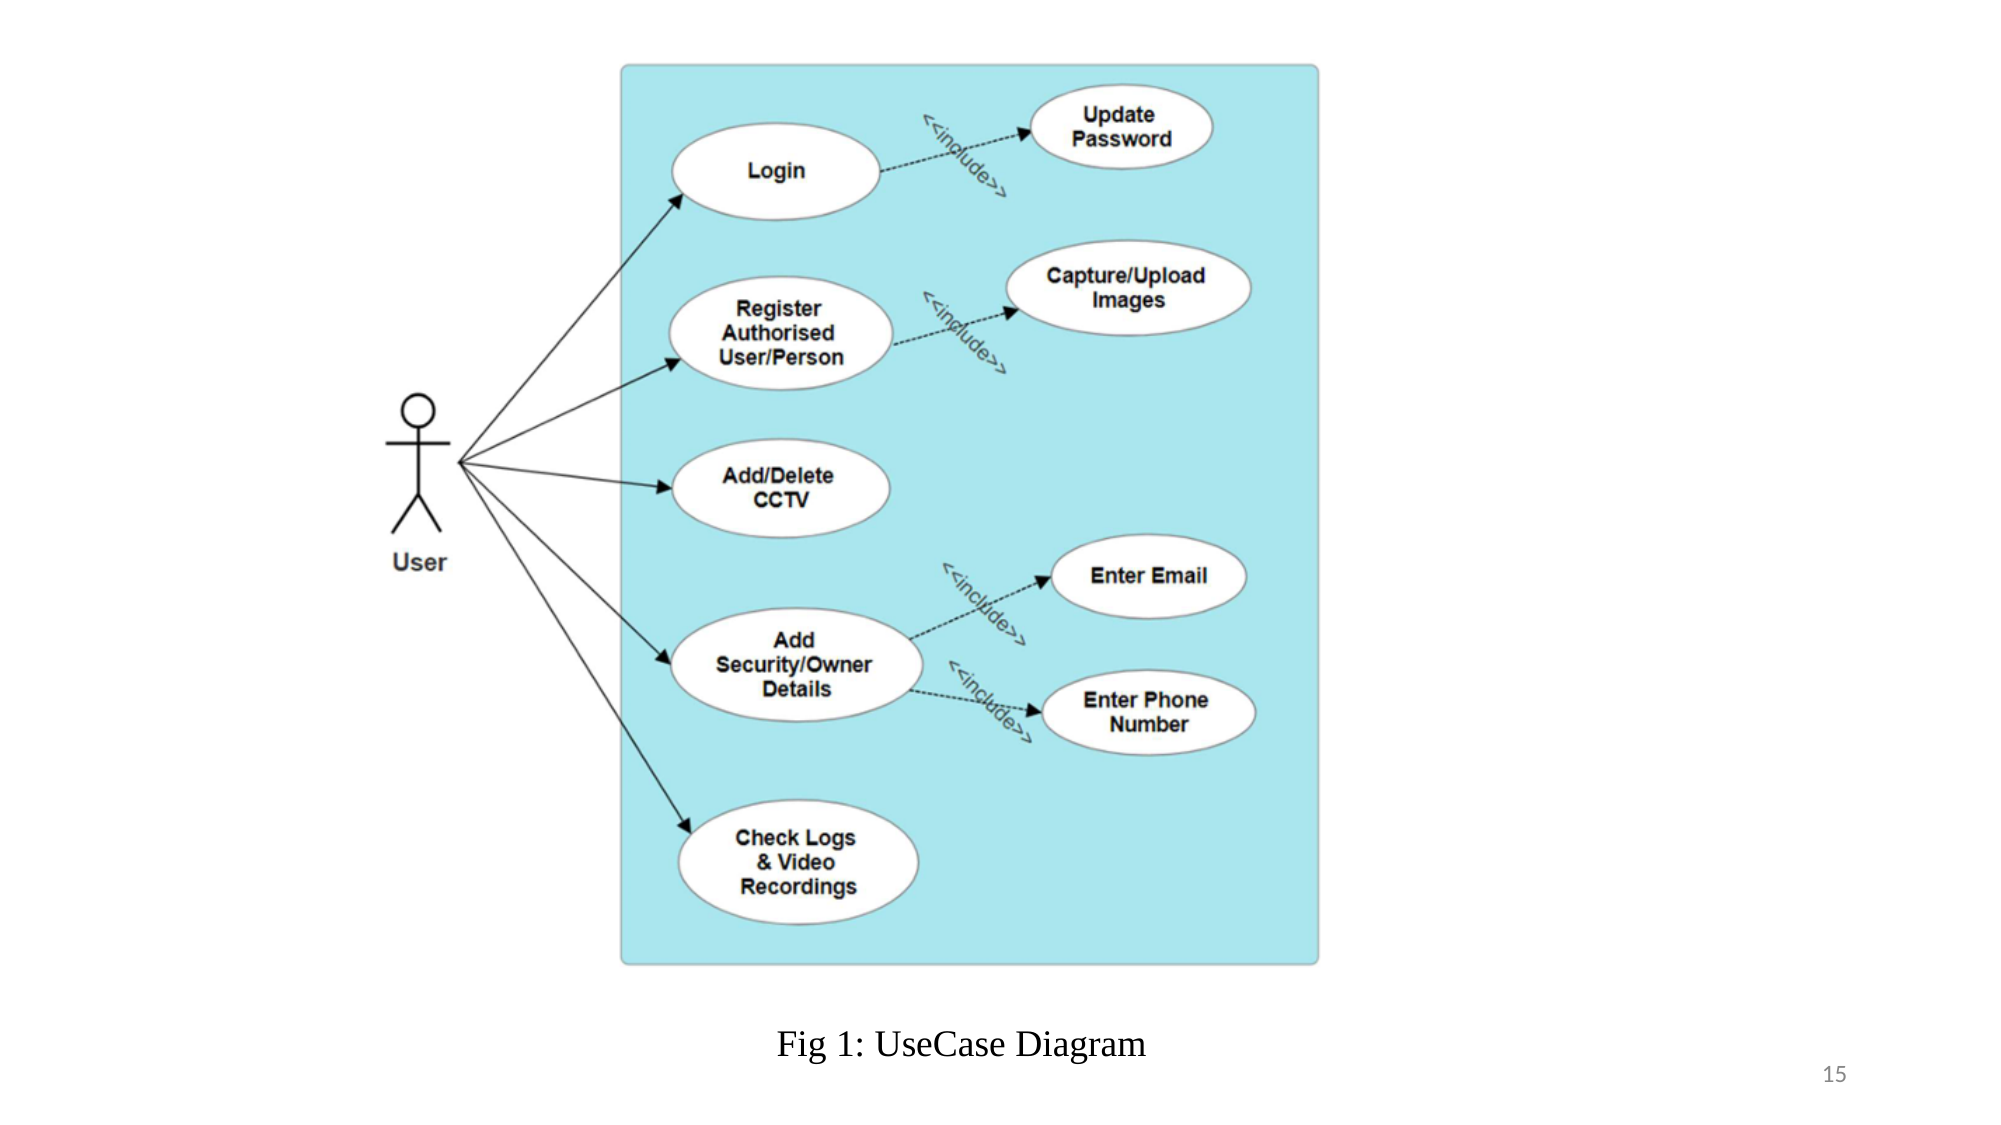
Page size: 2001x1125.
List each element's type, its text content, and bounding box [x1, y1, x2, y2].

picture [370, 40, 1580, 987]
slide_number 14 [1412, 1042, 1863, 1103]
text_box Fig 1: UseCase Diagram [761, 1011, 1189, 1072]
